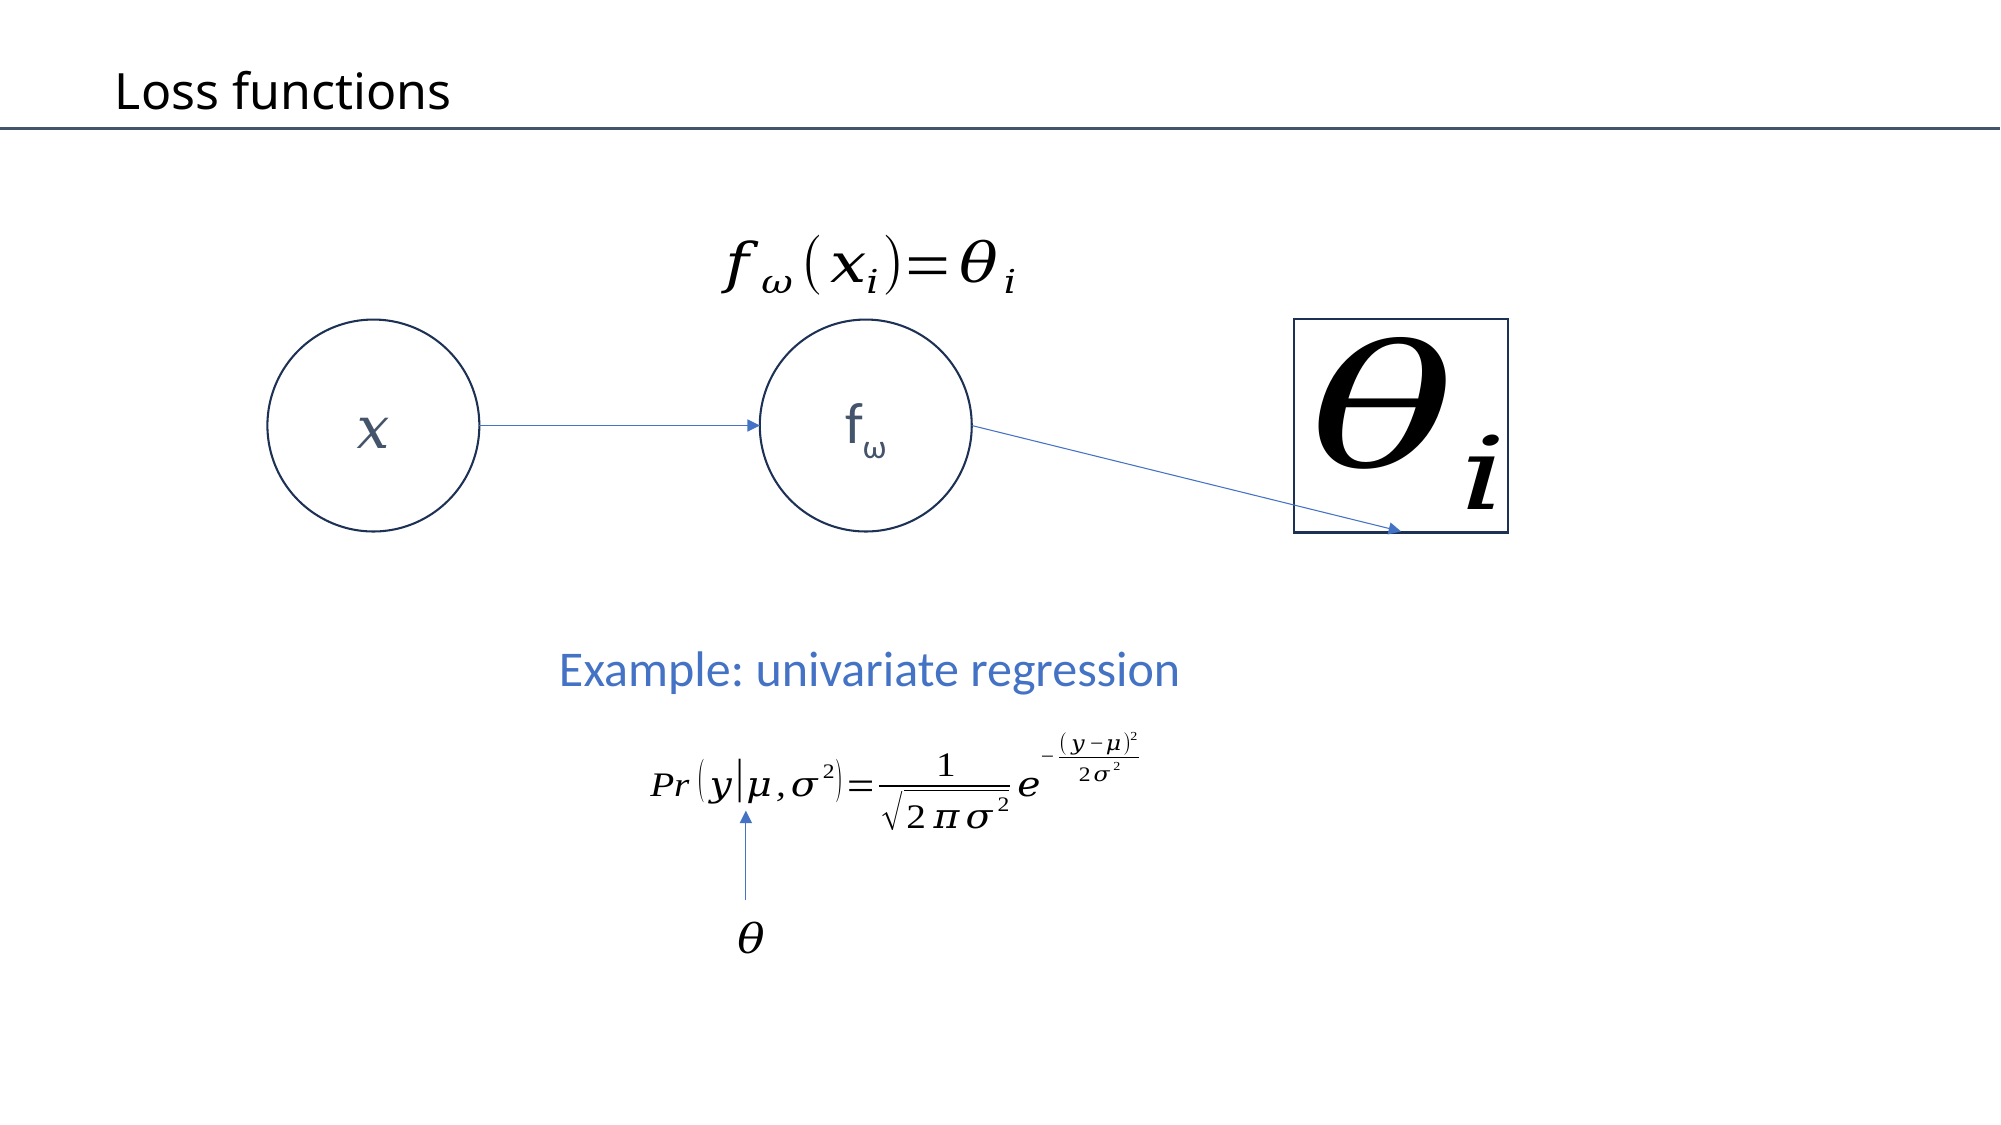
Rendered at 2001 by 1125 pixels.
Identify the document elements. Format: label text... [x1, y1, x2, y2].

text_box Example: univariate regression [544, 599, 1196, 705]
text_box Loss functions [100, 52, 467, 127]
text_box 𝑥 [266, 318, 481, 533]
text_box fω [758, 318, 973, 533]
